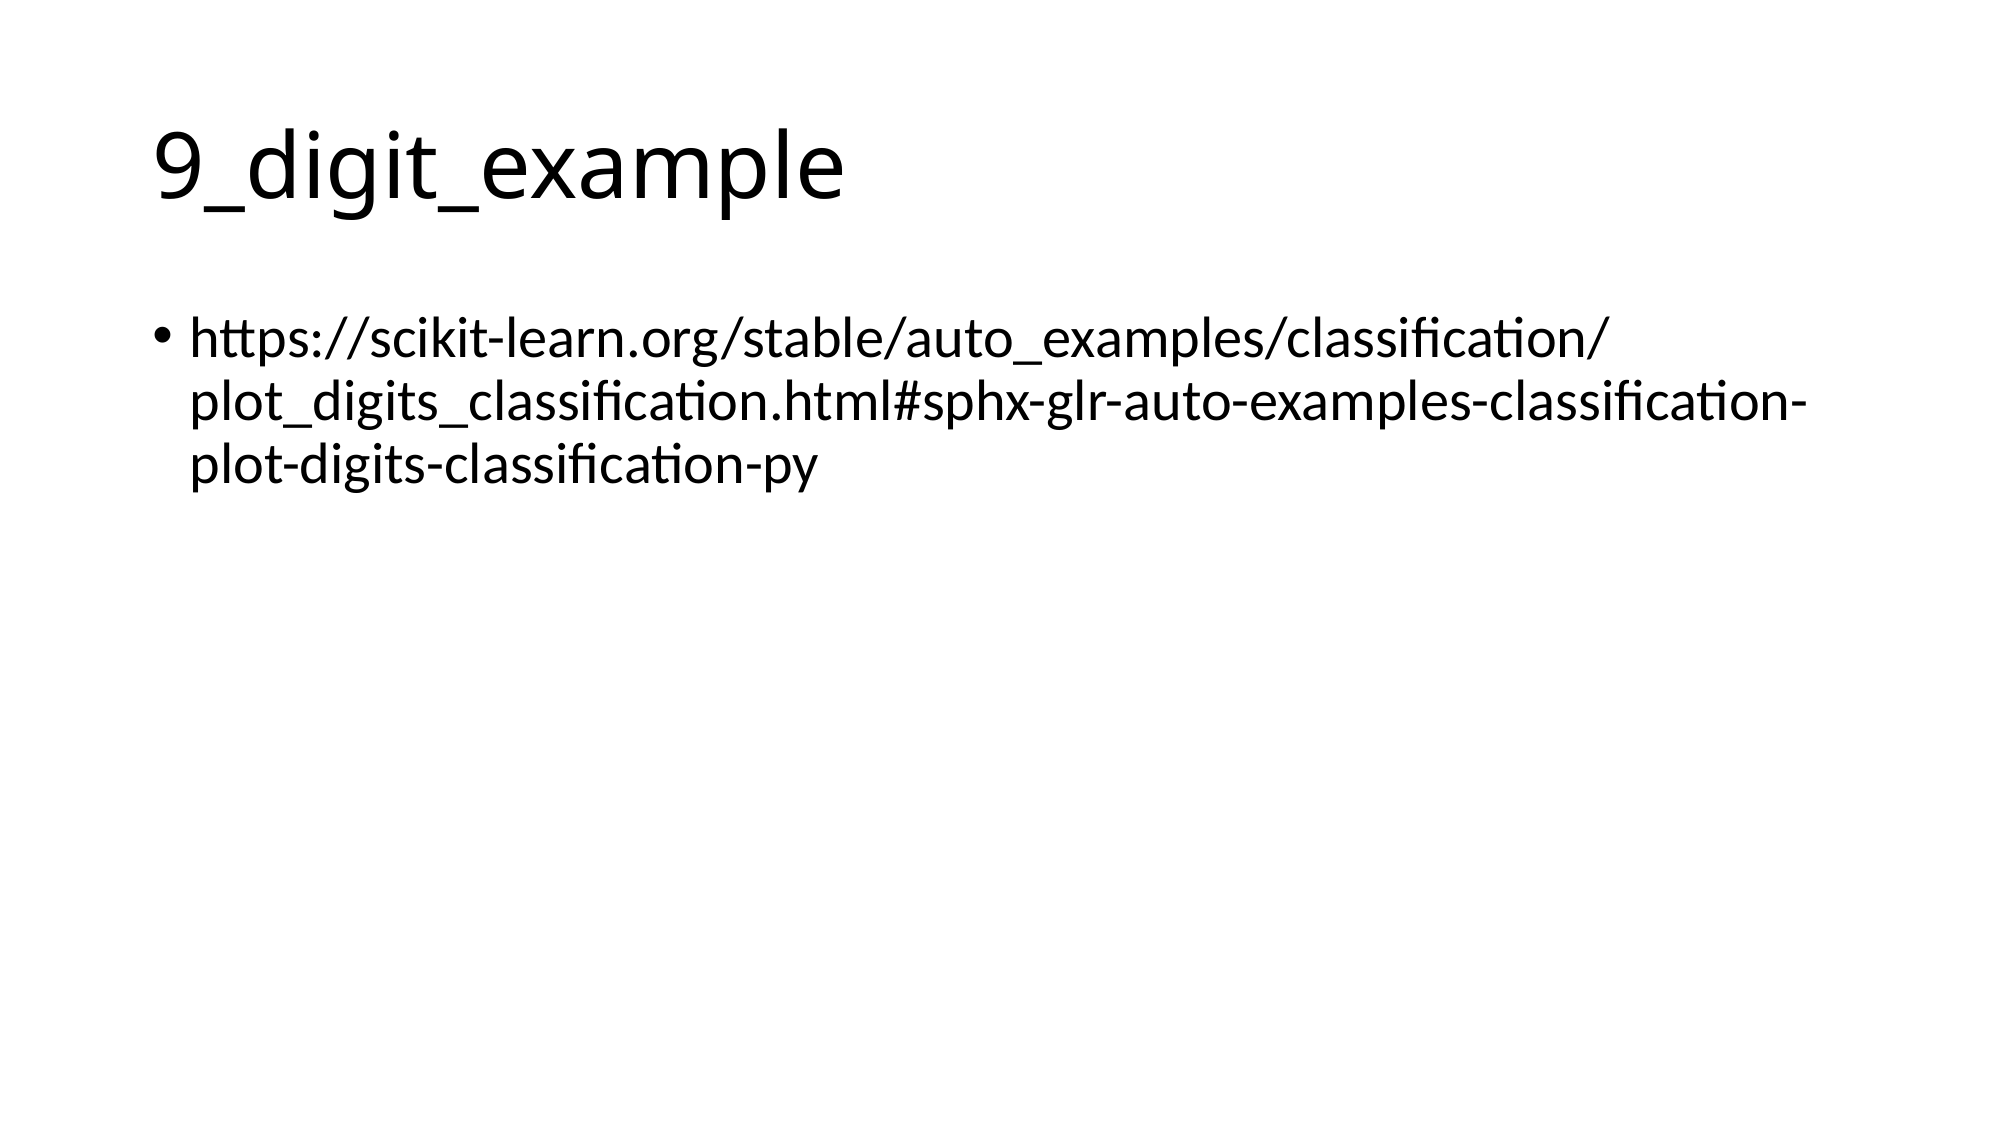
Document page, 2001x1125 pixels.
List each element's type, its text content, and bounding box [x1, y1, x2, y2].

title 9_digit_example [137, 59, 1863, 278]
list https://scikit-learn.org/stable/auto_examples/classification/plot_digits_classification.html#sphx-glr-auto-examples-classification-plot-digits-classification-py [137, 299, 1863, 1014]
